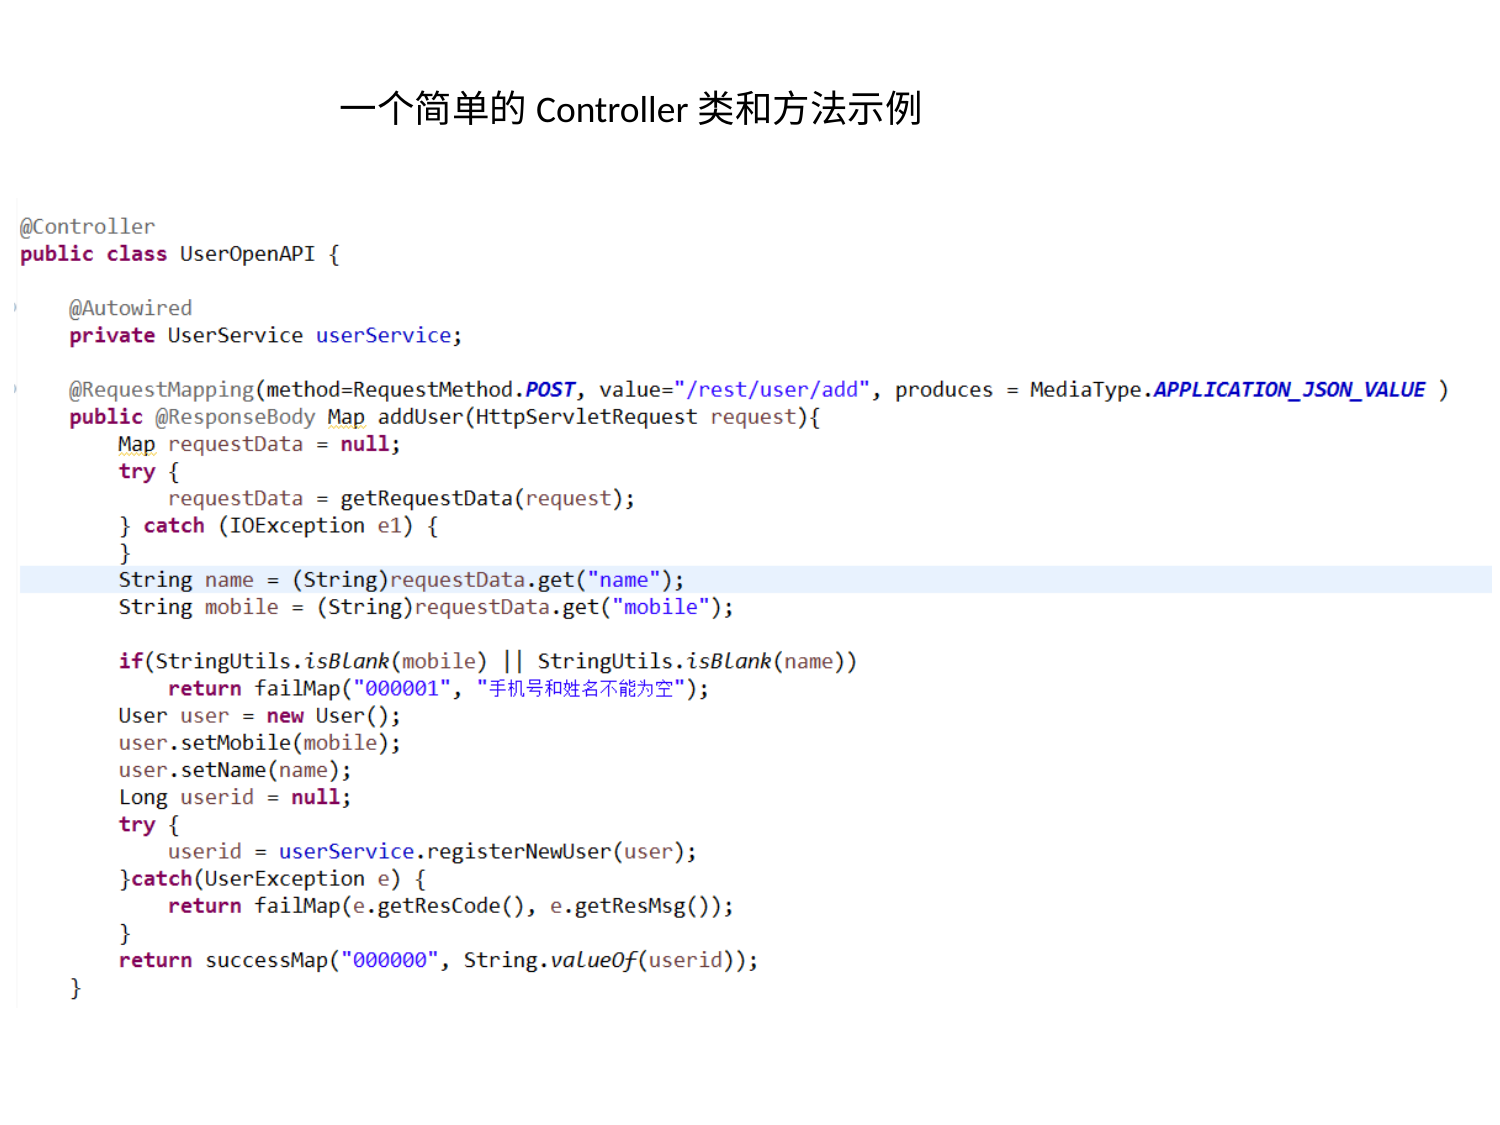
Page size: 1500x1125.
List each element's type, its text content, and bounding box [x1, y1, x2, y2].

picture [13, 198, 1493, 1008]
text_box 一个简单的Controller类和方法示例 [324, 78, 987, 138]
